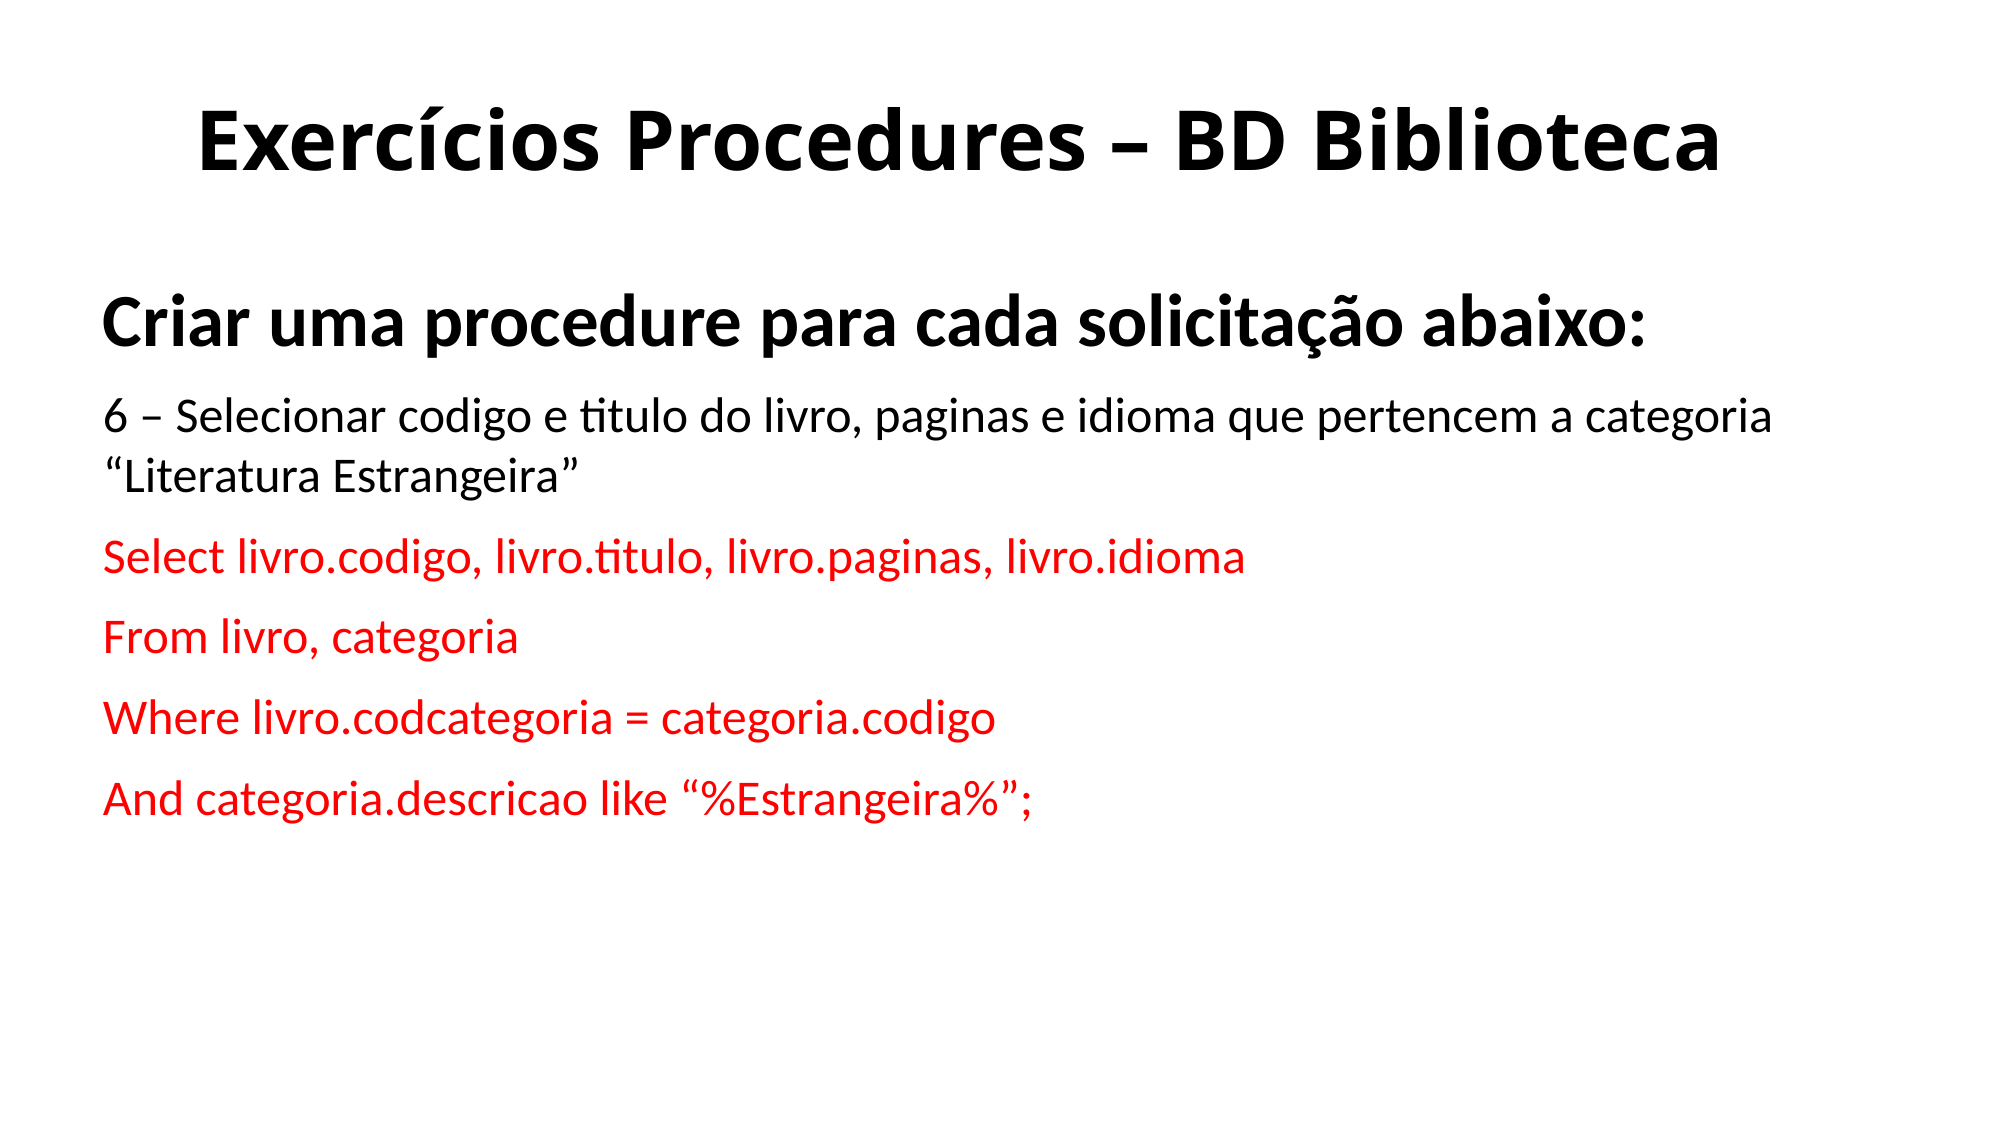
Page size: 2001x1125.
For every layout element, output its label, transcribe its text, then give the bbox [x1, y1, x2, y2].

text_box Criar uma procedure para cada solicitação abaixo: 6 – Selecionar codigo e titulo do livro, paginas e idioma que pertencem a categoria “Literatura Estrangeira” Select livro.codigo, livro.titulo, livro.paginas, livro.idioma From livro, categoria Where livro.codcategoria = categoria.codigo And categoria.descricao like “%Estrangeira%”; [88, 250, 1960, 993]
title Exercícios Procedures – BD Biblioteca [88, 32, 1833, 197]
